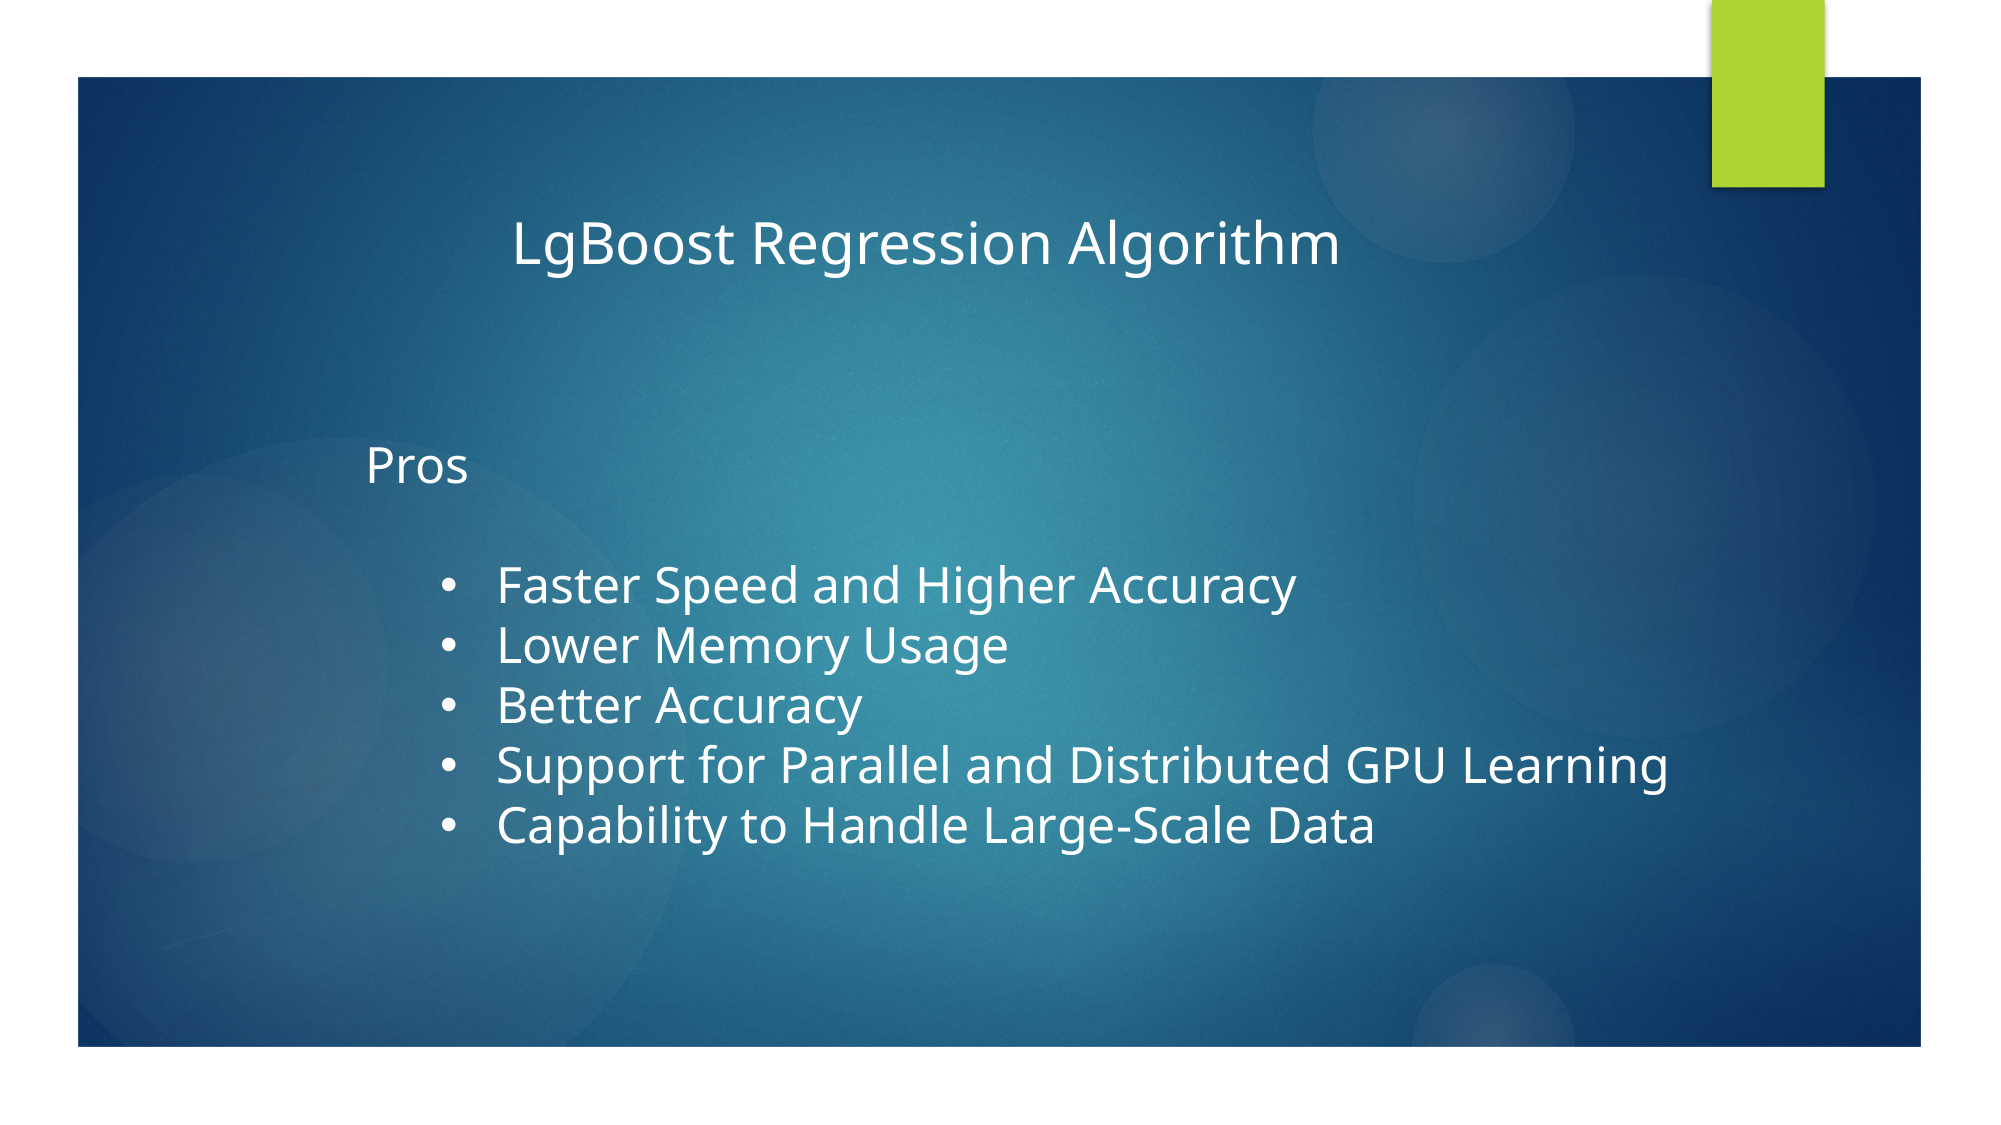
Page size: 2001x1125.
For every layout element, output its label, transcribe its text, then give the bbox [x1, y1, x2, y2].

text_box LgBoost Regression Algorithm [497, 198, 1638, 284]
text_box Pros Faster Speed and Higher Accuracy Lower Memory Usage Better Accuracy Support for Parallel and Distributed GPU Learning Capability to Handle Large-Scale Data [350, 426, 1784, 862]
